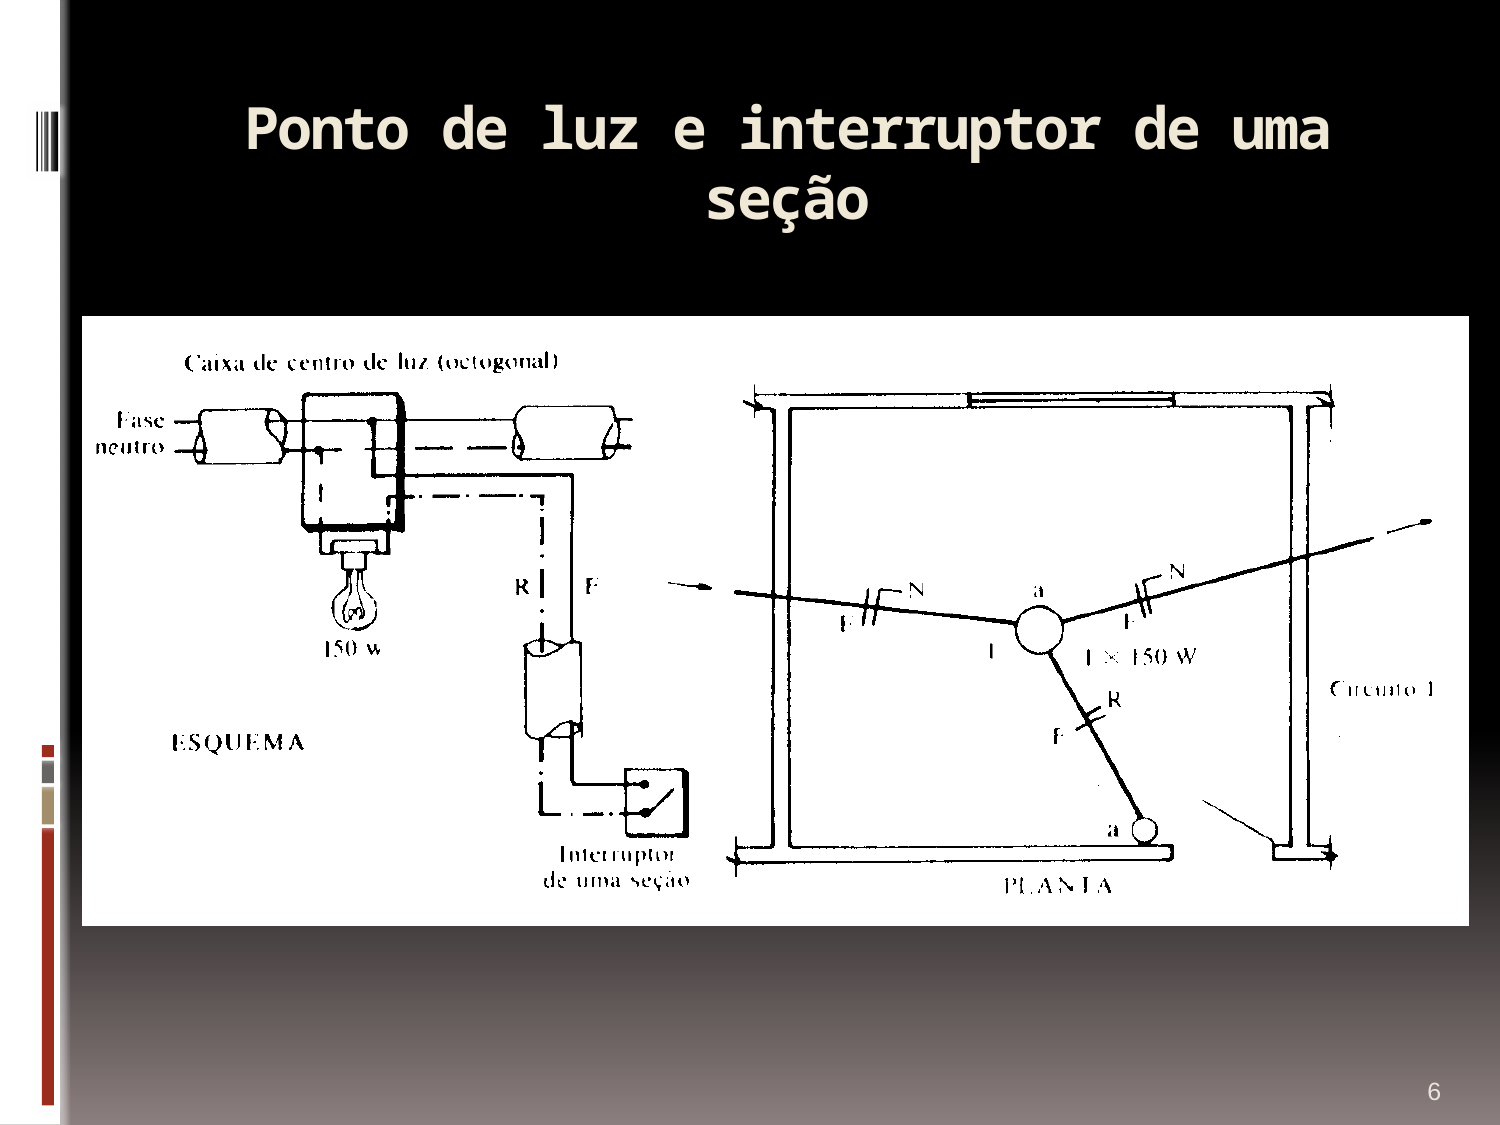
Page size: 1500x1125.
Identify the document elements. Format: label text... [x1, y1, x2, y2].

picture [81, 315, 1470, 927]
title Ponto de luz e interruptor de uma seção [150, 84, 1425, 247]
slide_number 6 [1412, 1052, 1488, 1113]
